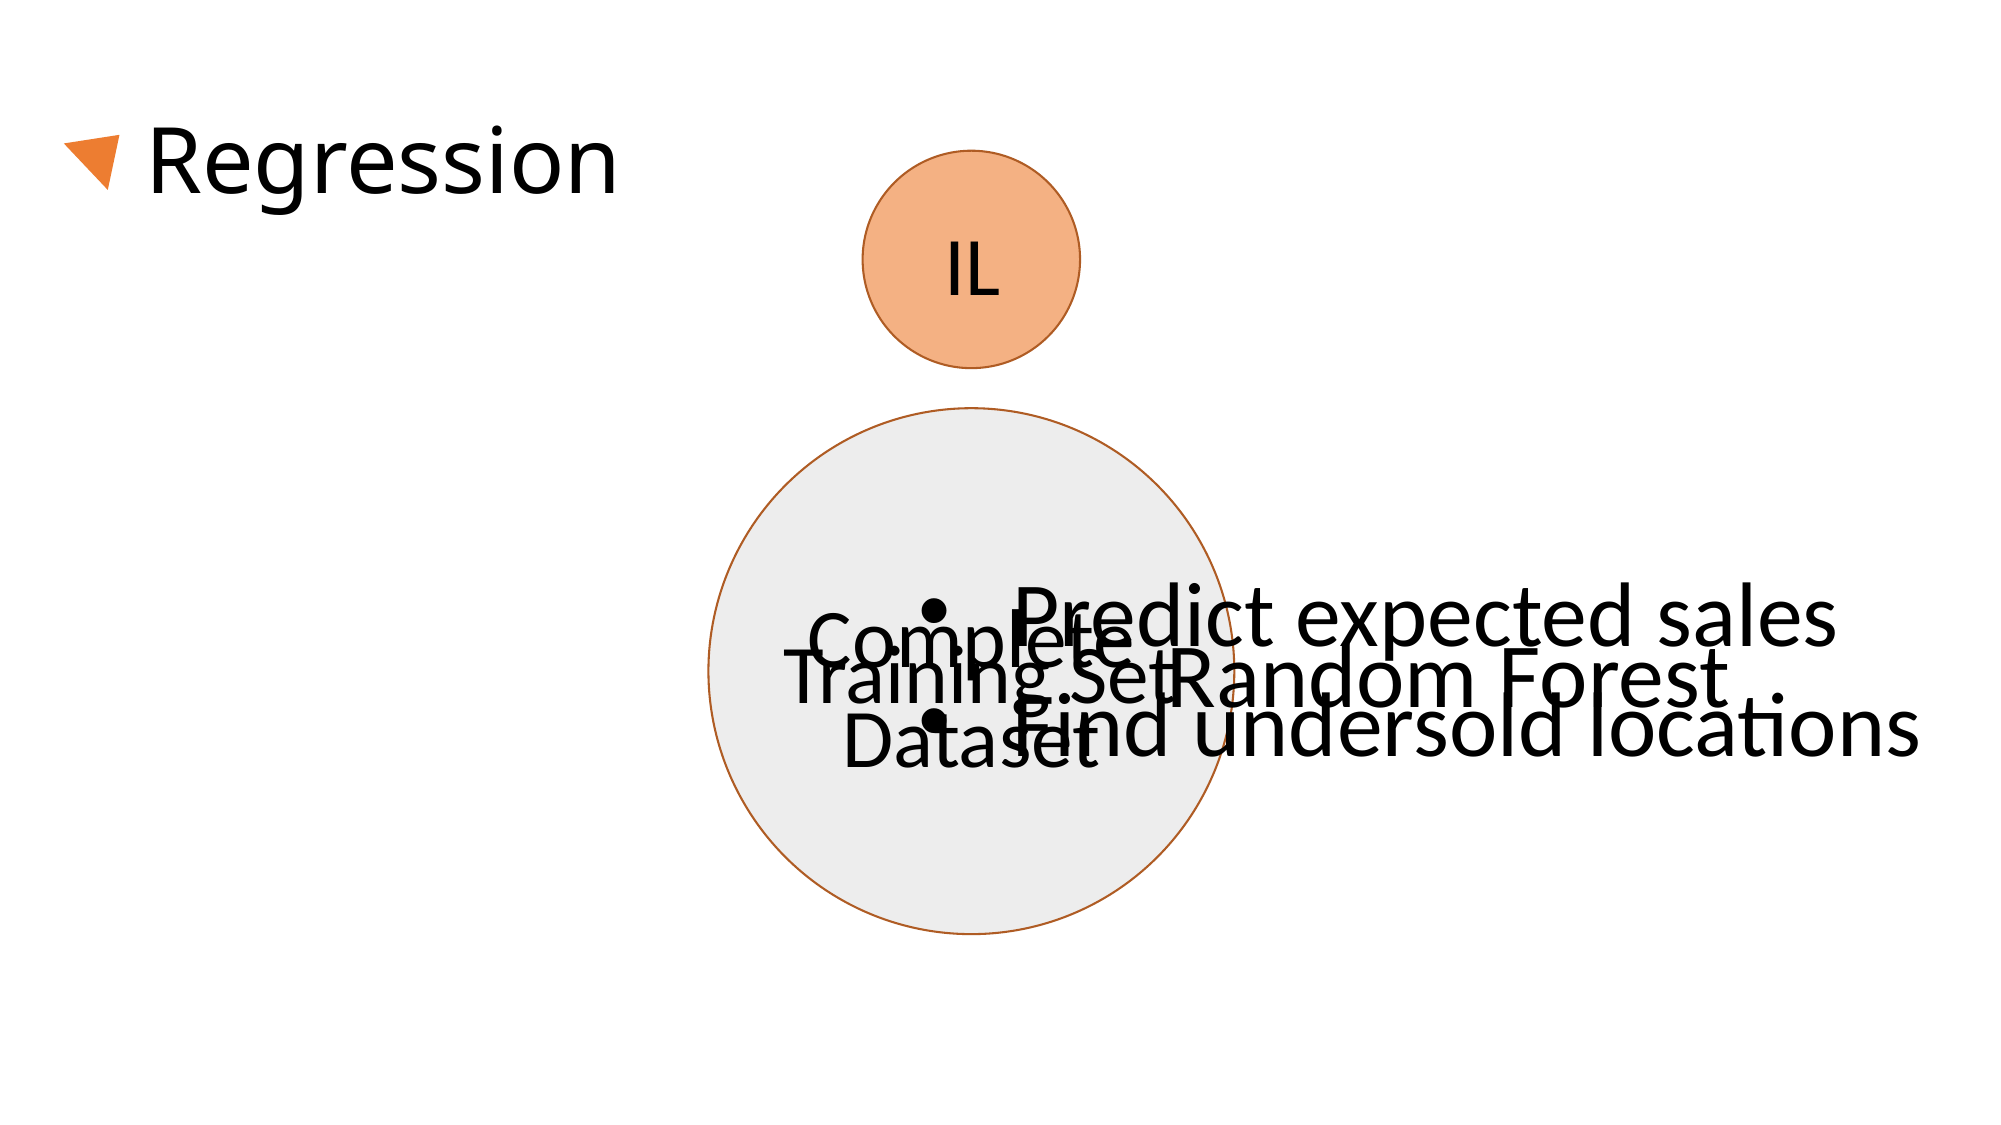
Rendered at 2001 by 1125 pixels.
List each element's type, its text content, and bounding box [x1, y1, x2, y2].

text_box [61, 133, 121, 193]
title Regression [130, 55, 931, 273]
text_box Complete Dataset [1124, 782, 1243, 792]
text_box [724, 407, 1205, 577]
text_box [736, 792, 1207, 936]
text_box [799, 511, 1124, 825]
text_box Complete Dataset [699, 577, 799, 792]
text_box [862, 150, 1081, 369]
text_box Predict expected sales Find undersold locations [1124, 547, 2000, 782]
